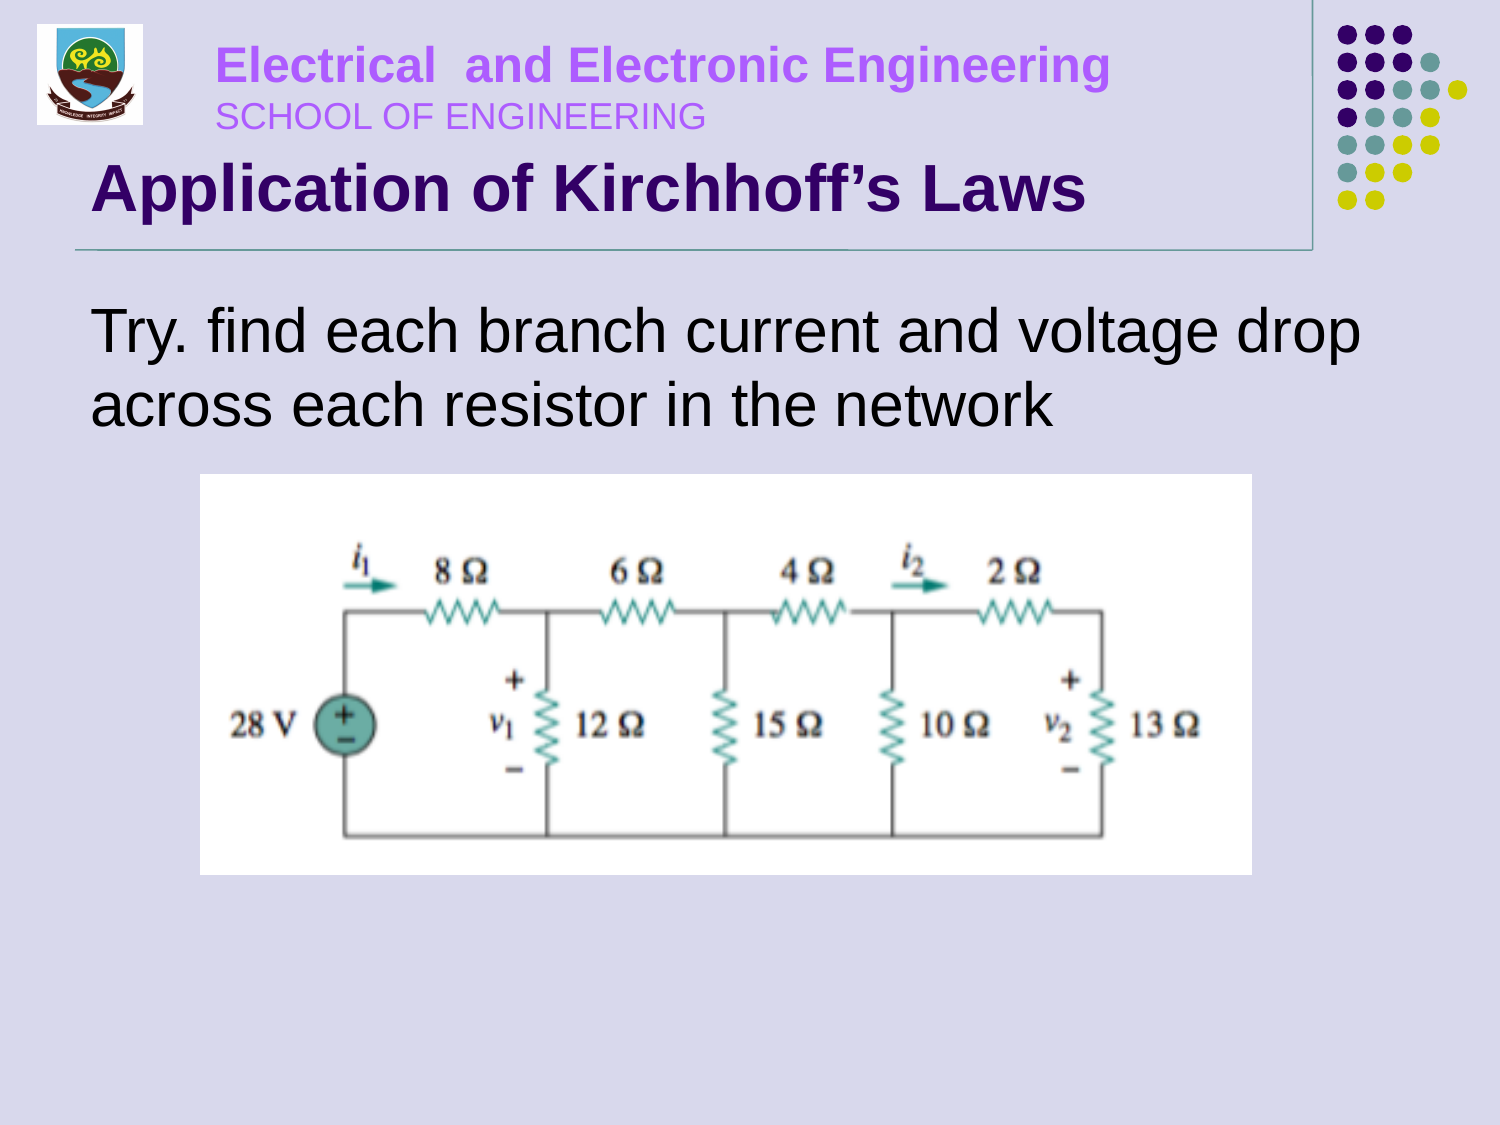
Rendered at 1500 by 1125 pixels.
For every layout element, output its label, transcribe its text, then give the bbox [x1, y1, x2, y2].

title Application of Kirchhoff’s Laws [75, 20, 1313, 233]
list Try. find each branch current and voltage drop across each resistor in the network [75, 282, 1425, 1006]
picture [37, 24, 143, 126]
text_box Electrical and Electronic Engineering SCHOOL OF ENGINEERING [199, 24, 1238, 145]
picture [199, 474, 1253, 876]
